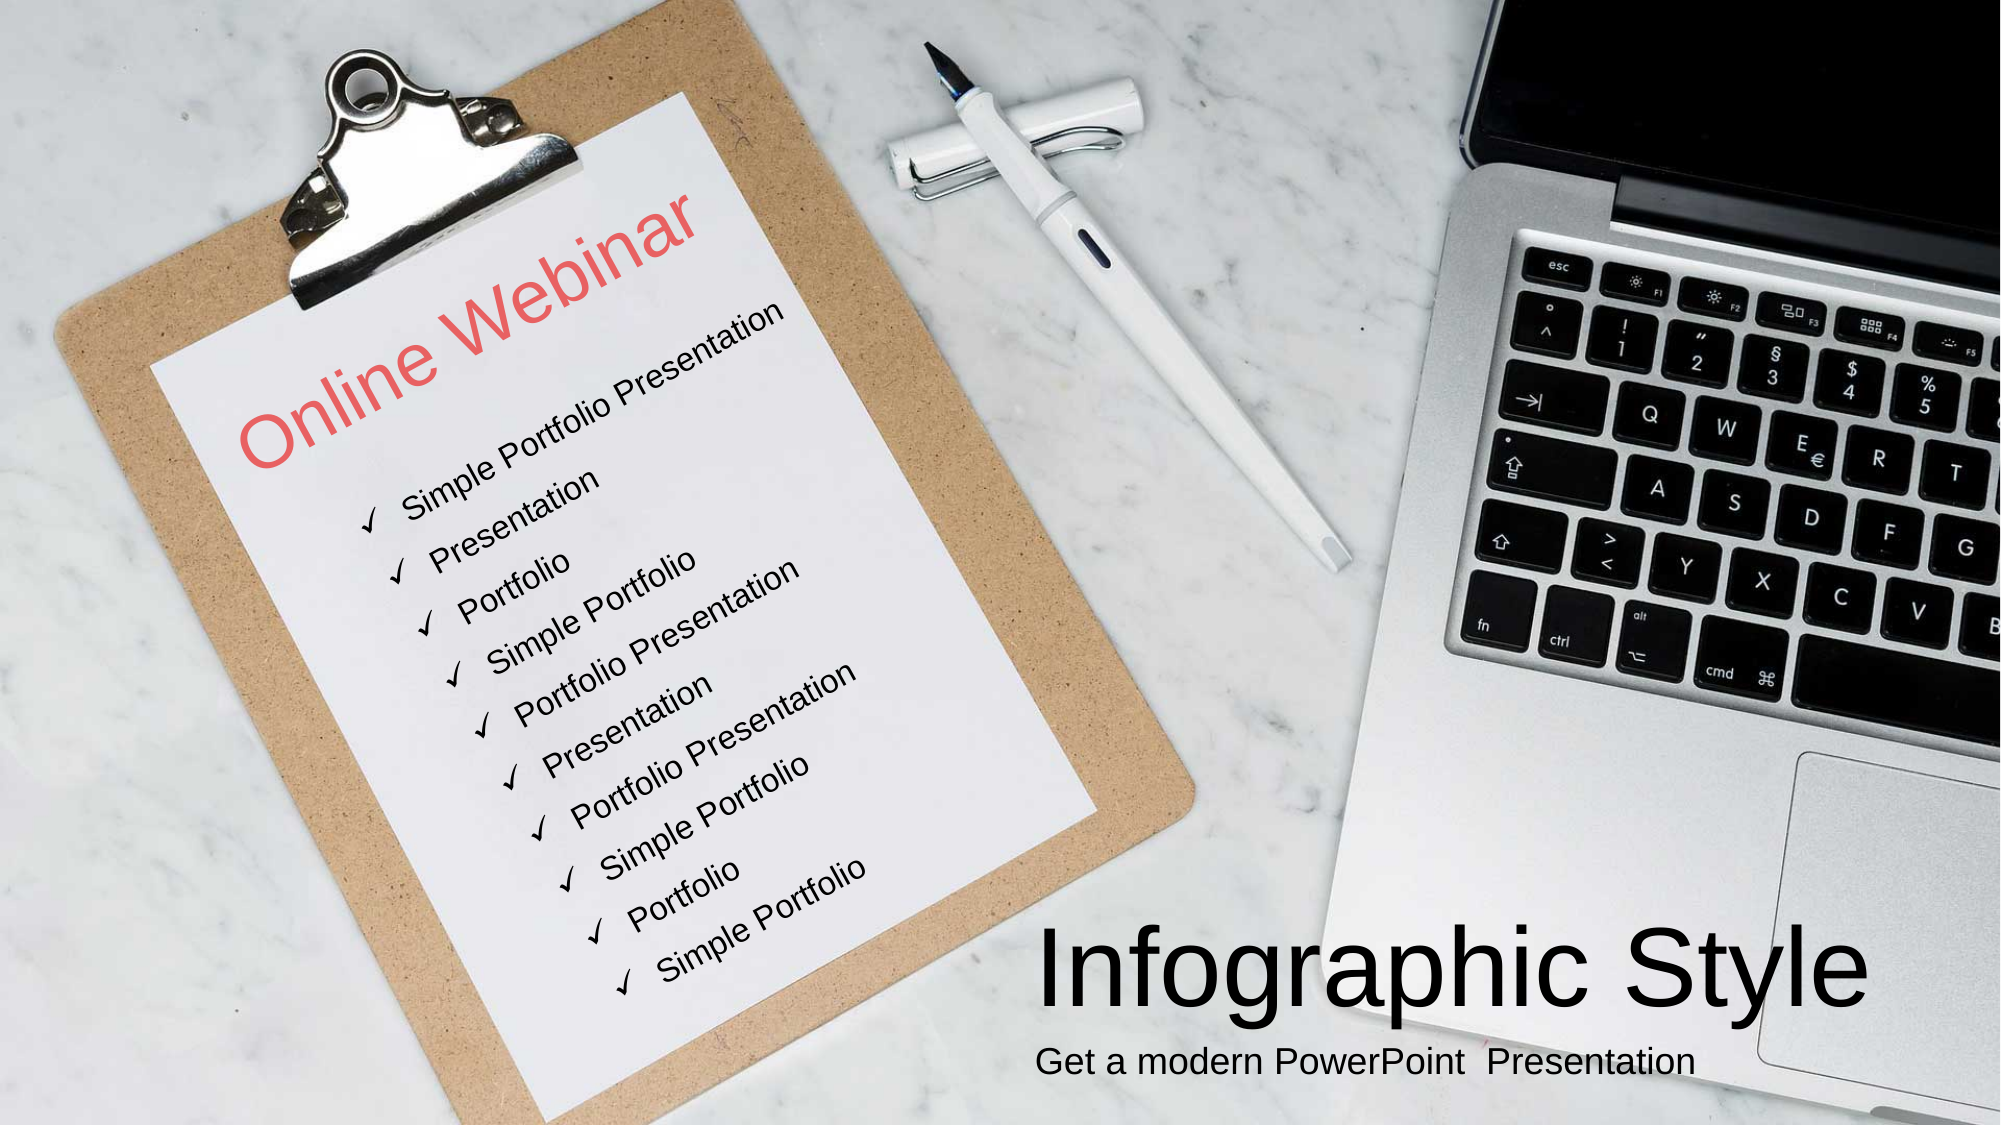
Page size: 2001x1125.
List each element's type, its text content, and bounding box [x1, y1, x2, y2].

picture [0, 0, 2001, 1125]
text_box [342, 220, 948, 961]
text_box Infographic Style [1020, 886, 1948, 1029]
text_box Get a modern PowerPoint Presentation [1020, 1029, 1948, 1090]
